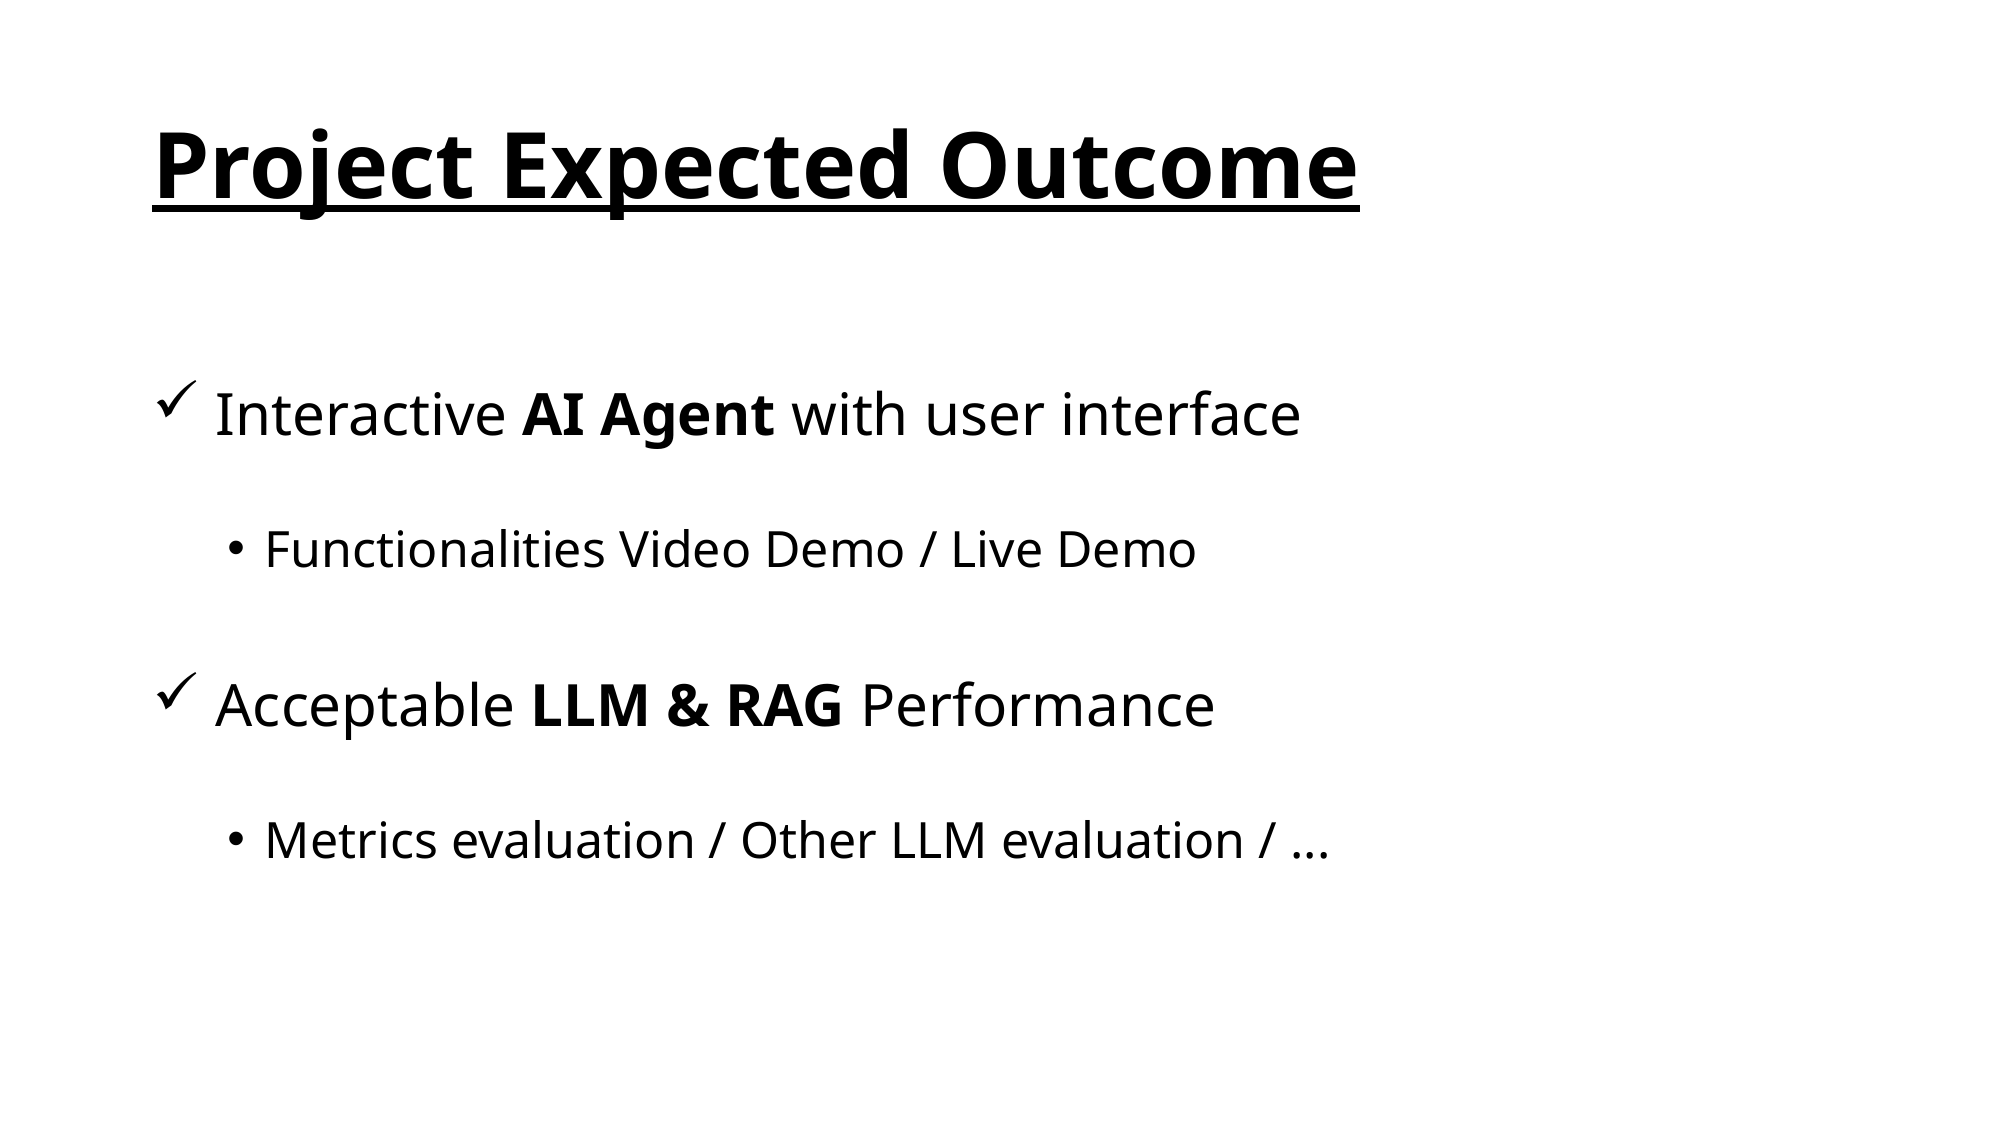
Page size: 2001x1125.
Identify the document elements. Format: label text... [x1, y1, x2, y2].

title Project Expected Outcome [137, 59, 1863, 278]
list Interactive AI Agent with user interface Functionalities Video Demo / Live Demo Acceptable LLM & RAG Performance Metrics evaluation / Other LLM evaluation / ... [137, 299, 1863, 1014]
